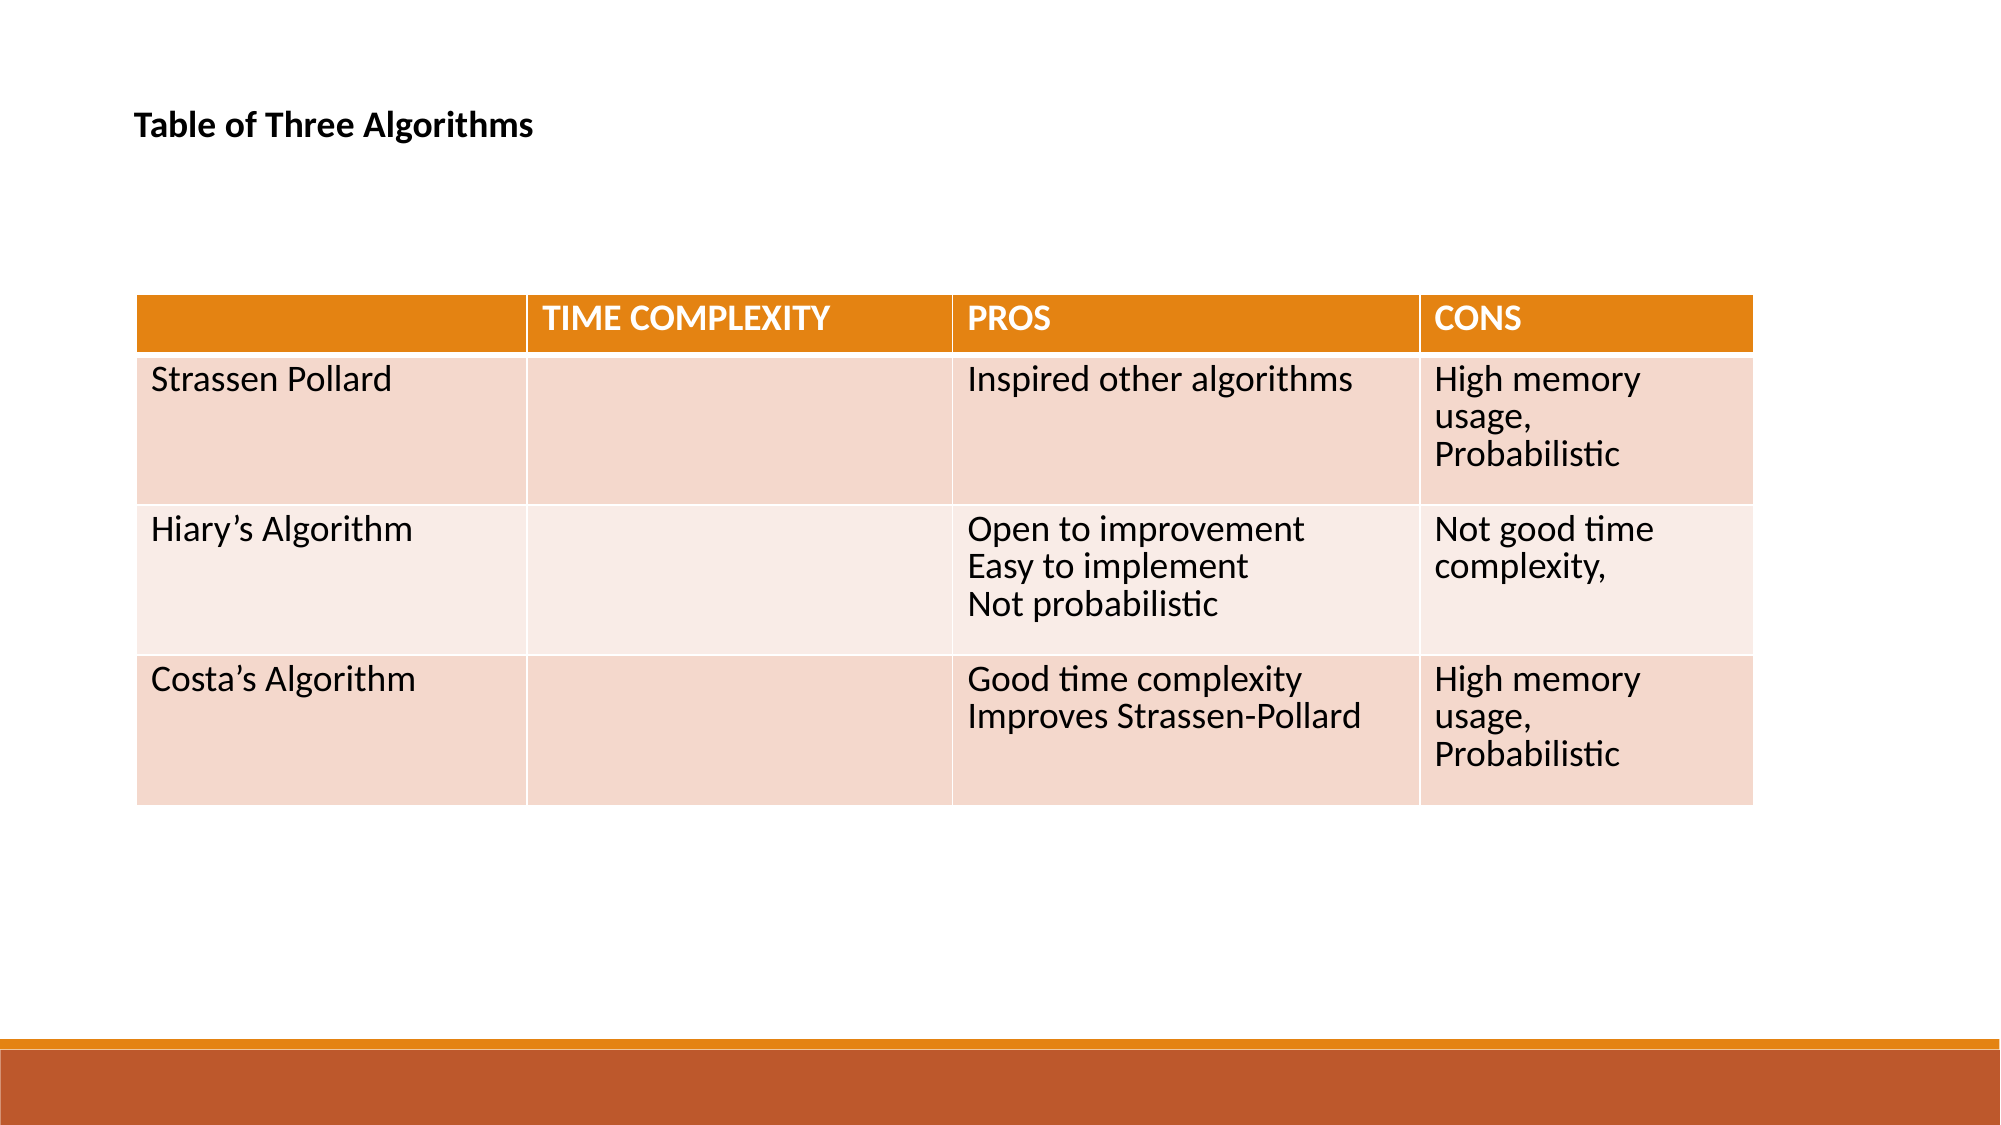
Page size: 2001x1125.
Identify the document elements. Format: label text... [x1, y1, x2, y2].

text_box Table of Three Algorithms [119, 92, 550, 153]
